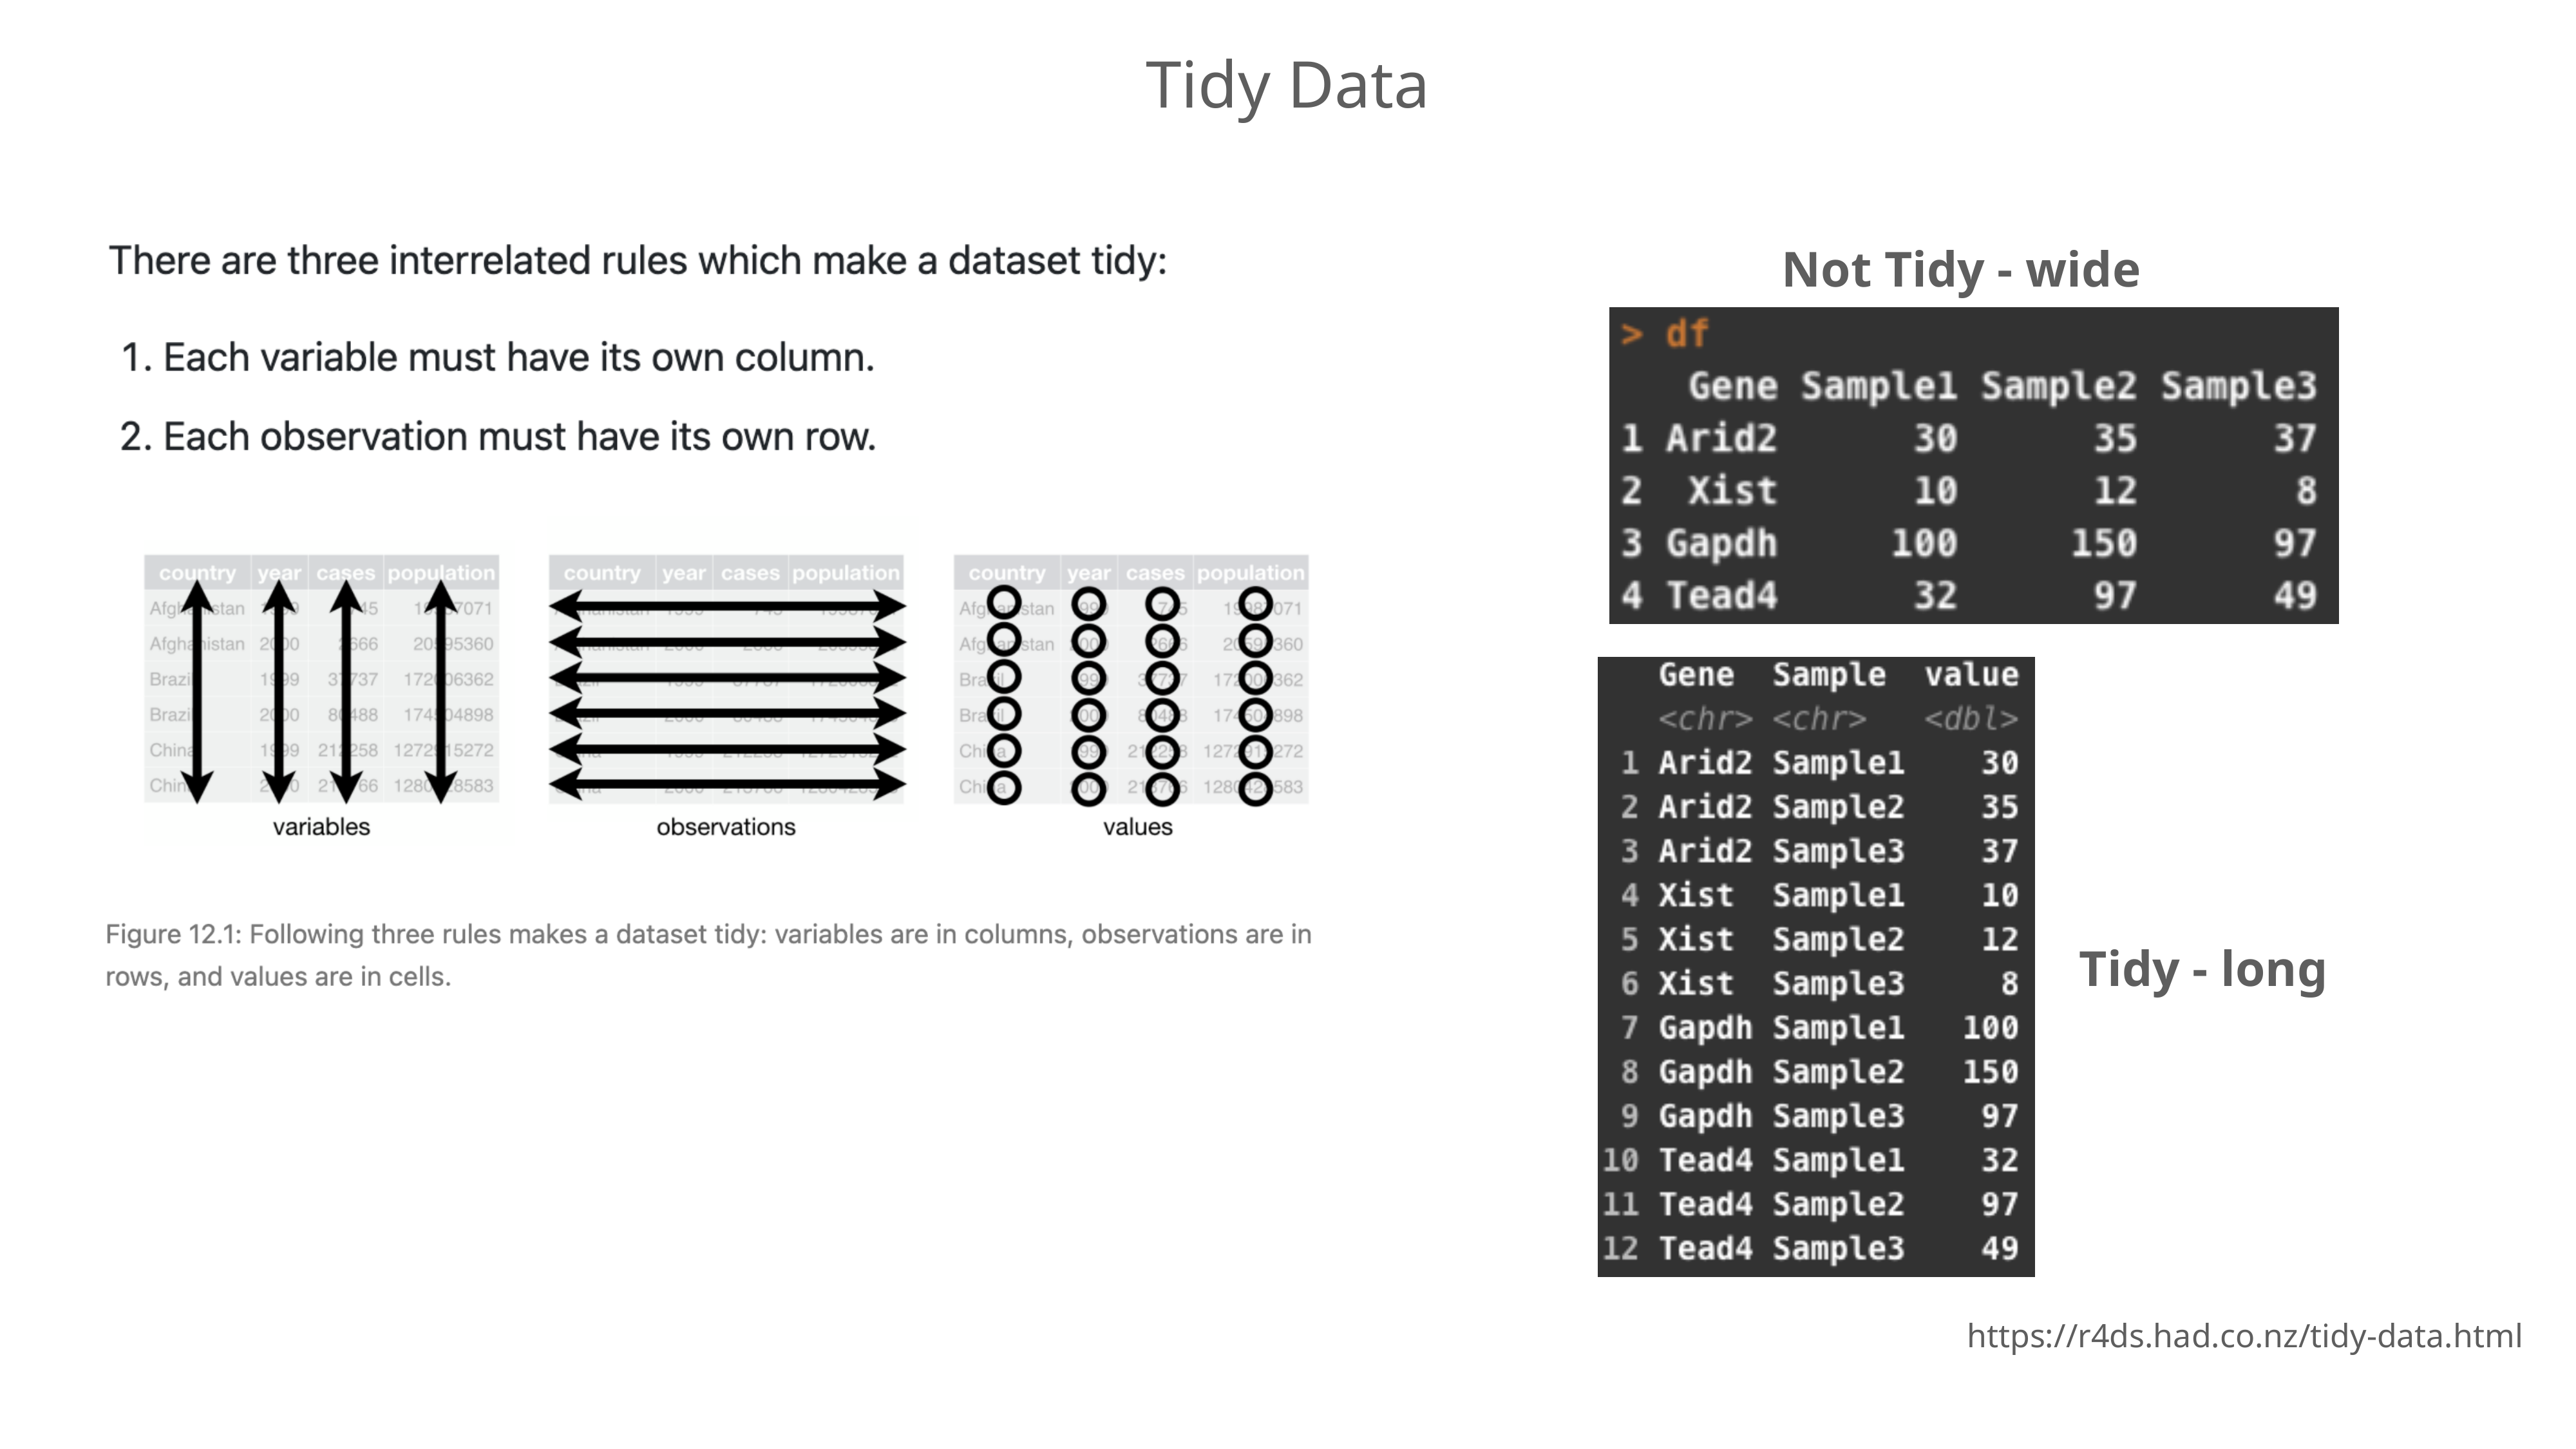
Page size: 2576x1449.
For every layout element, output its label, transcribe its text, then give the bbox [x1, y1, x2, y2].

picture [1609, 307, 2340, 624]
text_box https://r4ds.had.co.nz/tidy-data.html [1962, 1310, 2529, 1359]
picture [1597, 656, 2035, 1277]
text_box Not Tidy - wide [1776, 233, 2147, 302]
text_box Tidy - long [2074, 933, 2334, 1001]
text_box Tidy Data [1141, 37, 1435, 126]
picture [50, 227, 1422, 1023]
